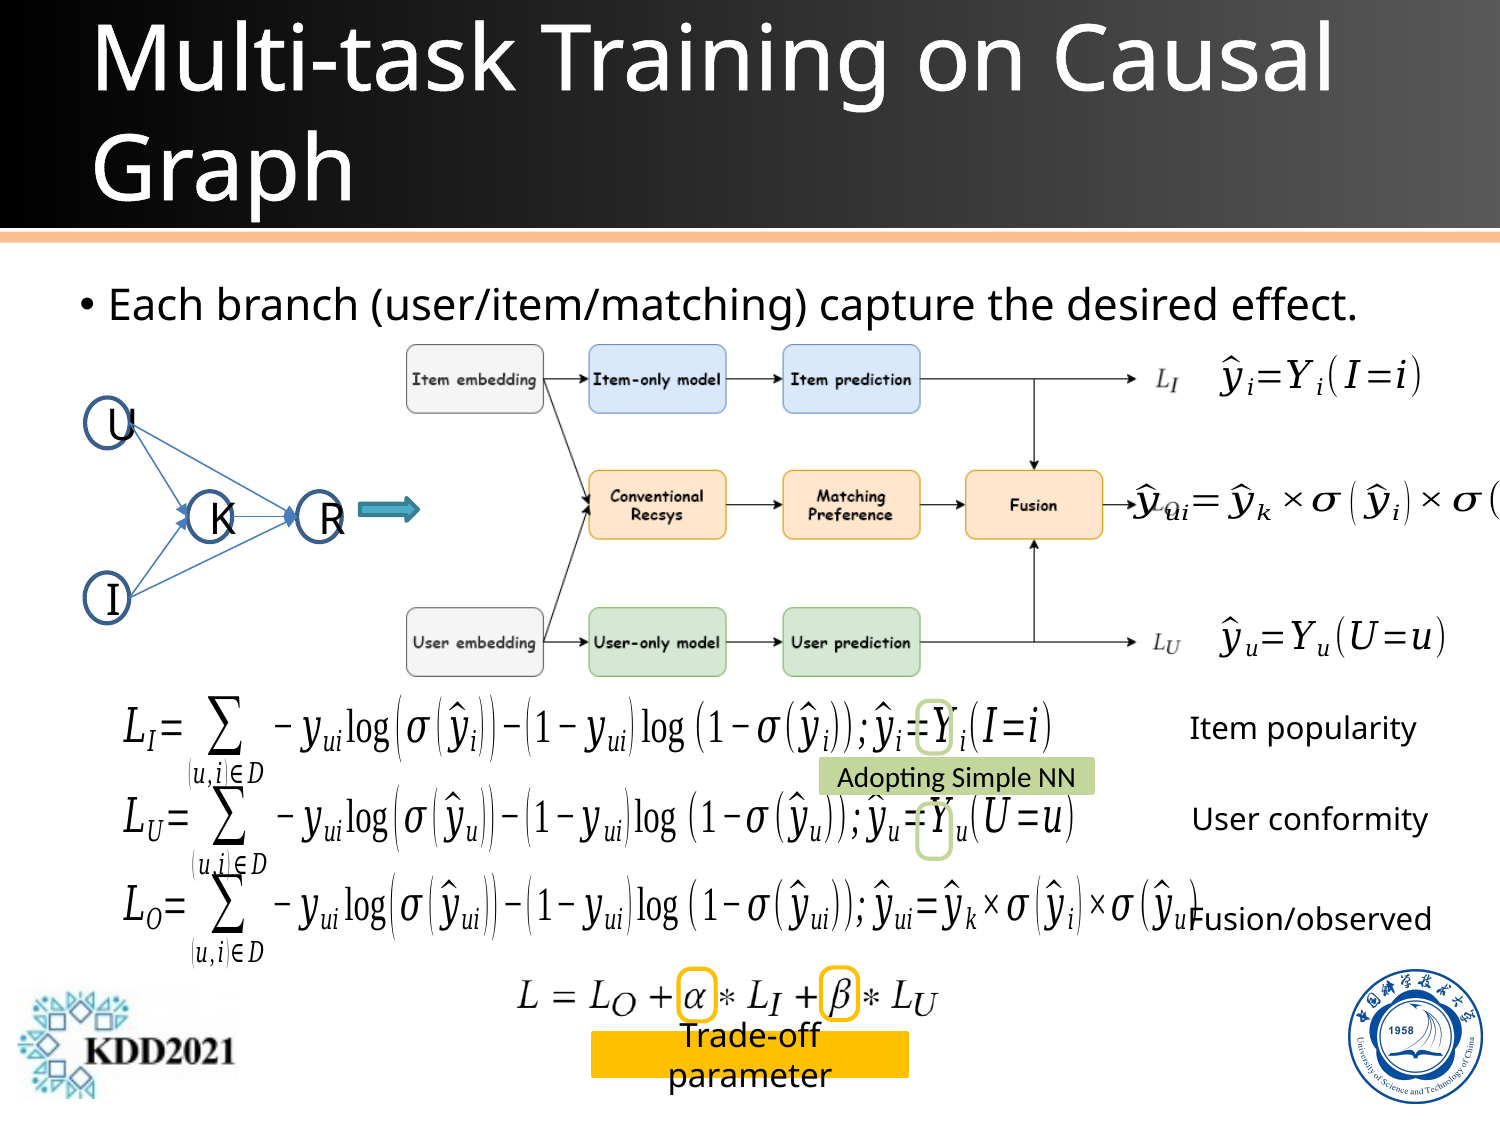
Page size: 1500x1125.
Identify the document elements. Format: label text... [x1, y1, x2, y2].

text_box User conformity [1176, 791, 1444, 844]
text_box Adopting Simple NN [819, 757, 1095, 795]
picture [1348, 969, 1483, 1104]
text_box Item popularity [1174, 700, 1432, 753]
text_box [915, 801, 953, 861]
text_box R [301, 489, 344, 545]
text_box U [83, 395, 132, 451]
text_box Fusion/observed [1173, 891, 1448, 944]
text_box Each branch (user/item/matching) capture the desired effect. [68, 277, 1387, 353]
text_box Trade-off parameter [591, 1038, 909, 1078]
picture [17, 987, 237, 1099]
title Multi-task Training on Causal Graph [74, 0, 1500, 225]
picture [514, 967, 940, 1030]
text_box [128, 522, 298, 599]
text_box [915, 698, 953, 756]
text_box I [82, 570, 131, 626]
picture [405, 344, 1190, 677]
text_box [129, 422, 298, 517]
text_box [357, 501, 400, 518]
